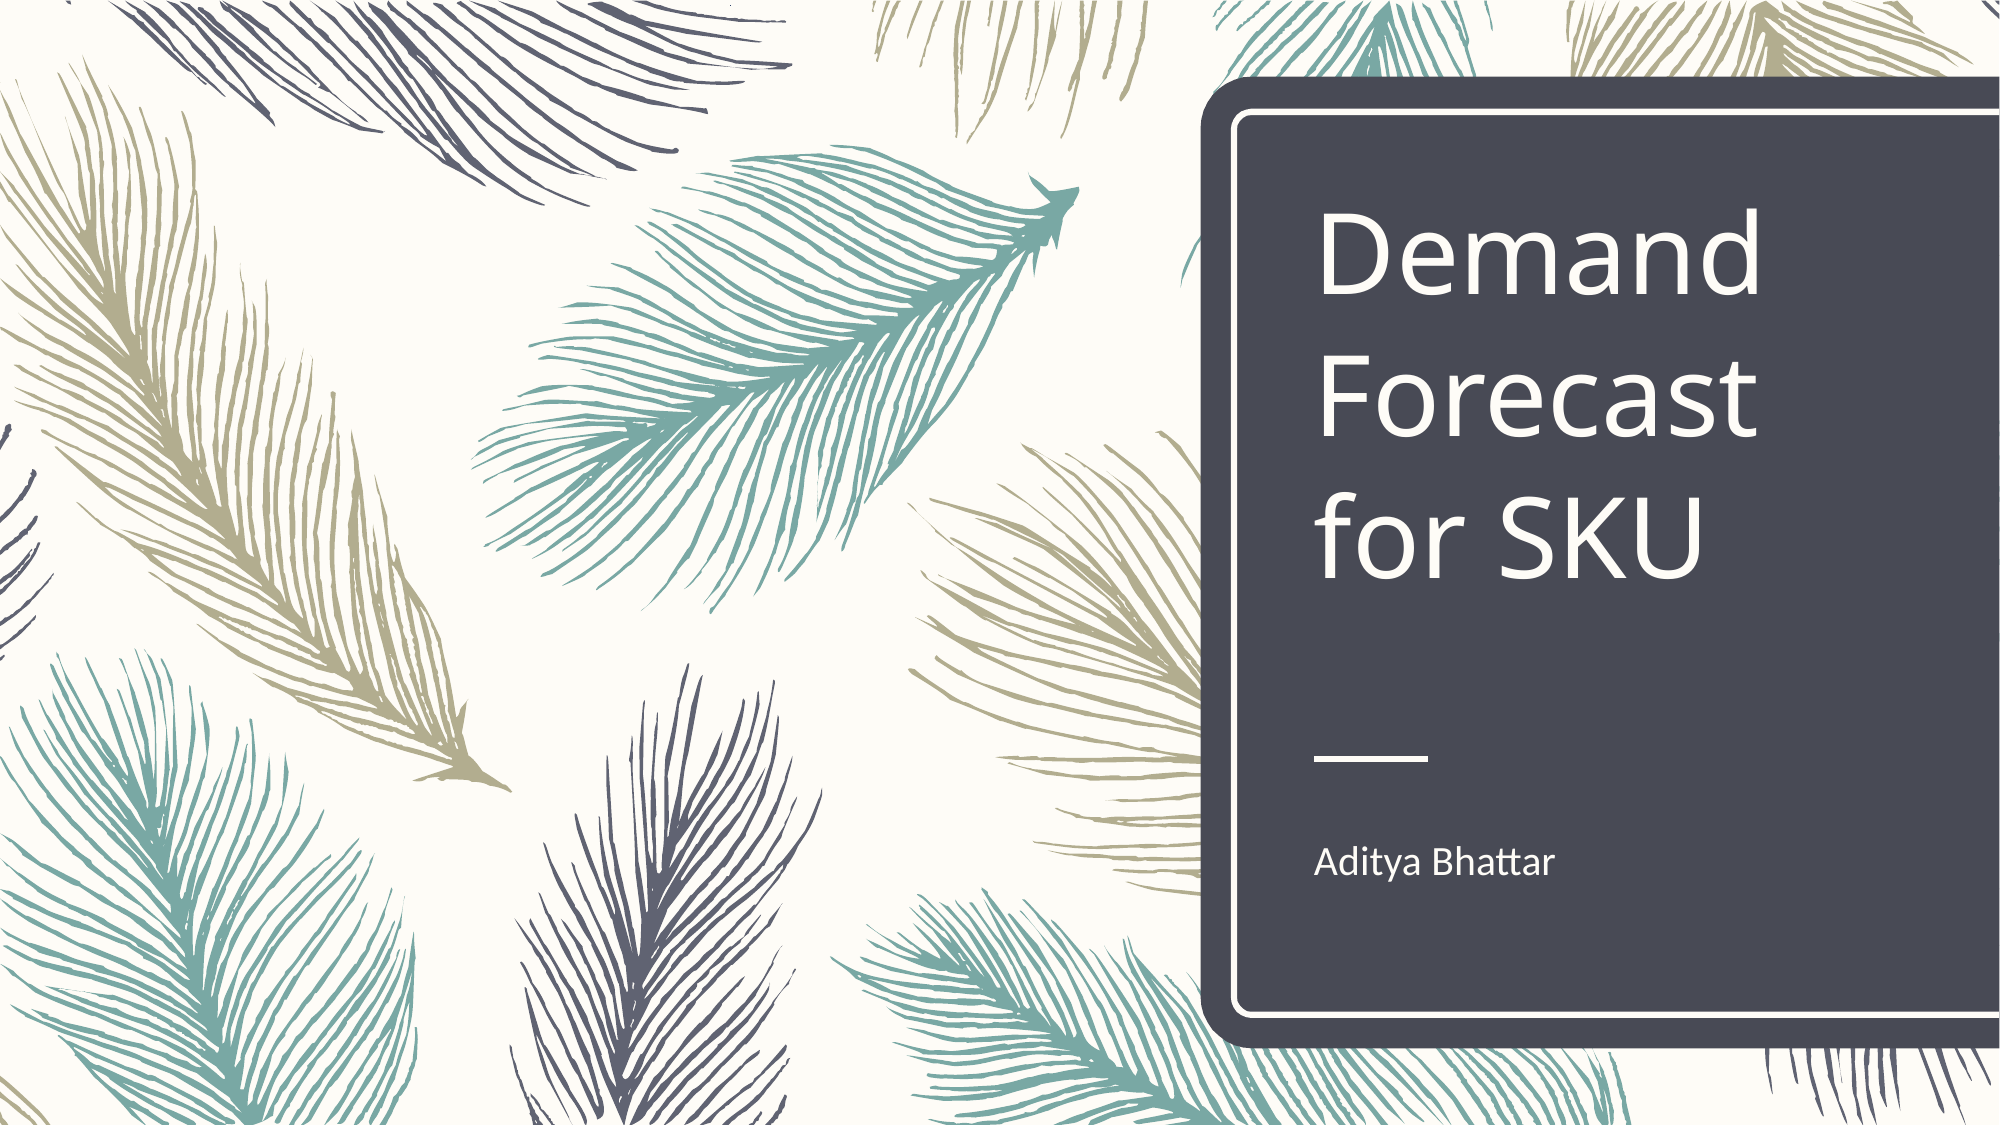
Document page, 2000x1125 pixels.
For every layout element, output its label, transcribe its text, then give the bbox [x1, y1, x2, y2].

title Demand Forecast for SKU [1298, 167, 1922, 718]
subtitle Aditya Bhattar [1298, 811, 1922, 982]
